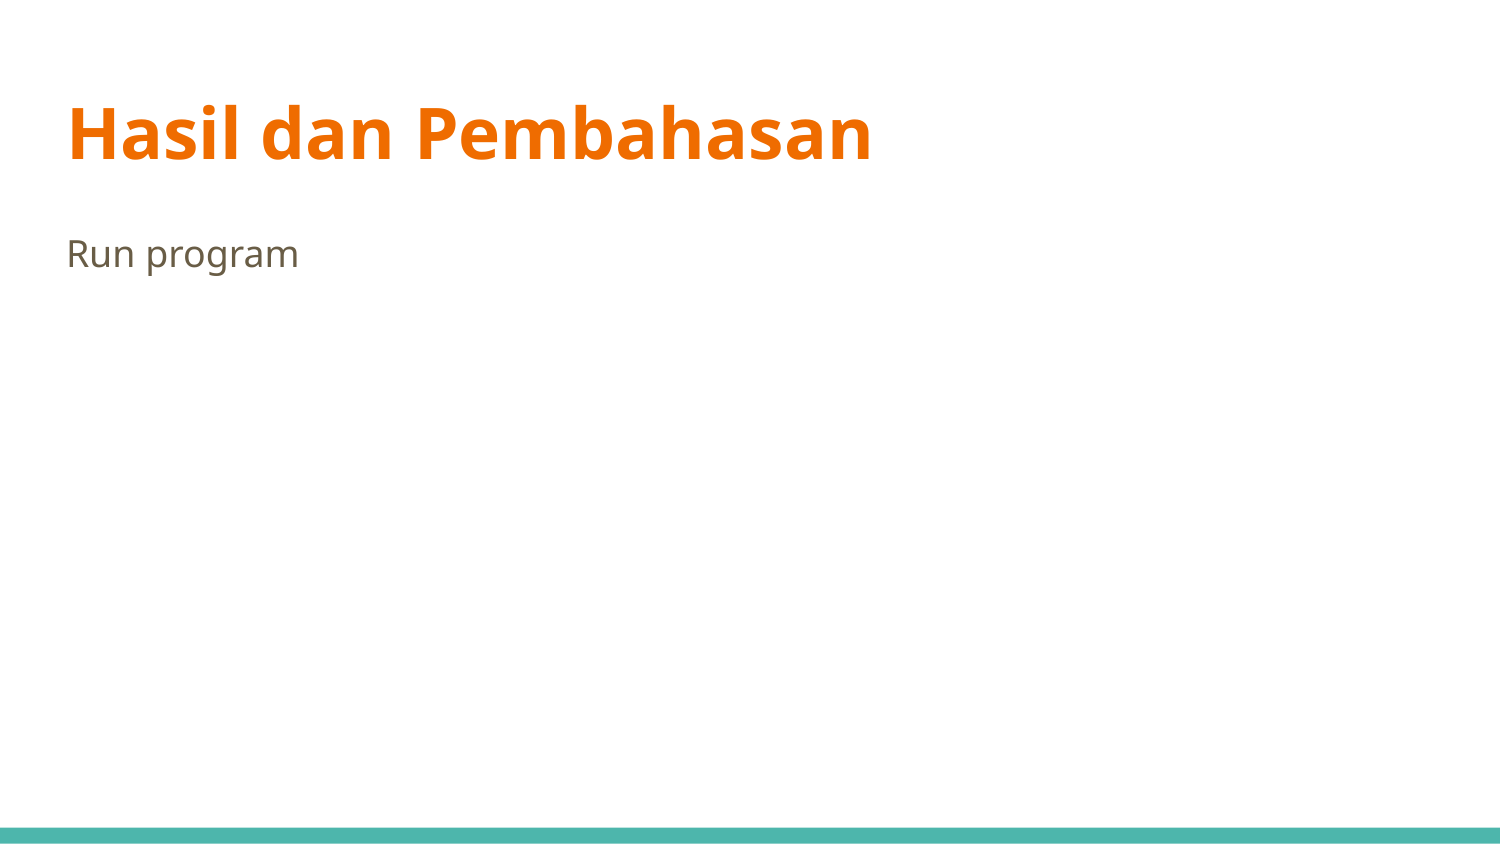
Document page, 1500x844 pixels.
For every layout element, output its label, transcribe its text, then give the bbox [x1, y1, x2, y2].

title Hasil dan Pembahasan [51, 72, 1449, 189]
list Run program [51, 207, 1449, 750]
